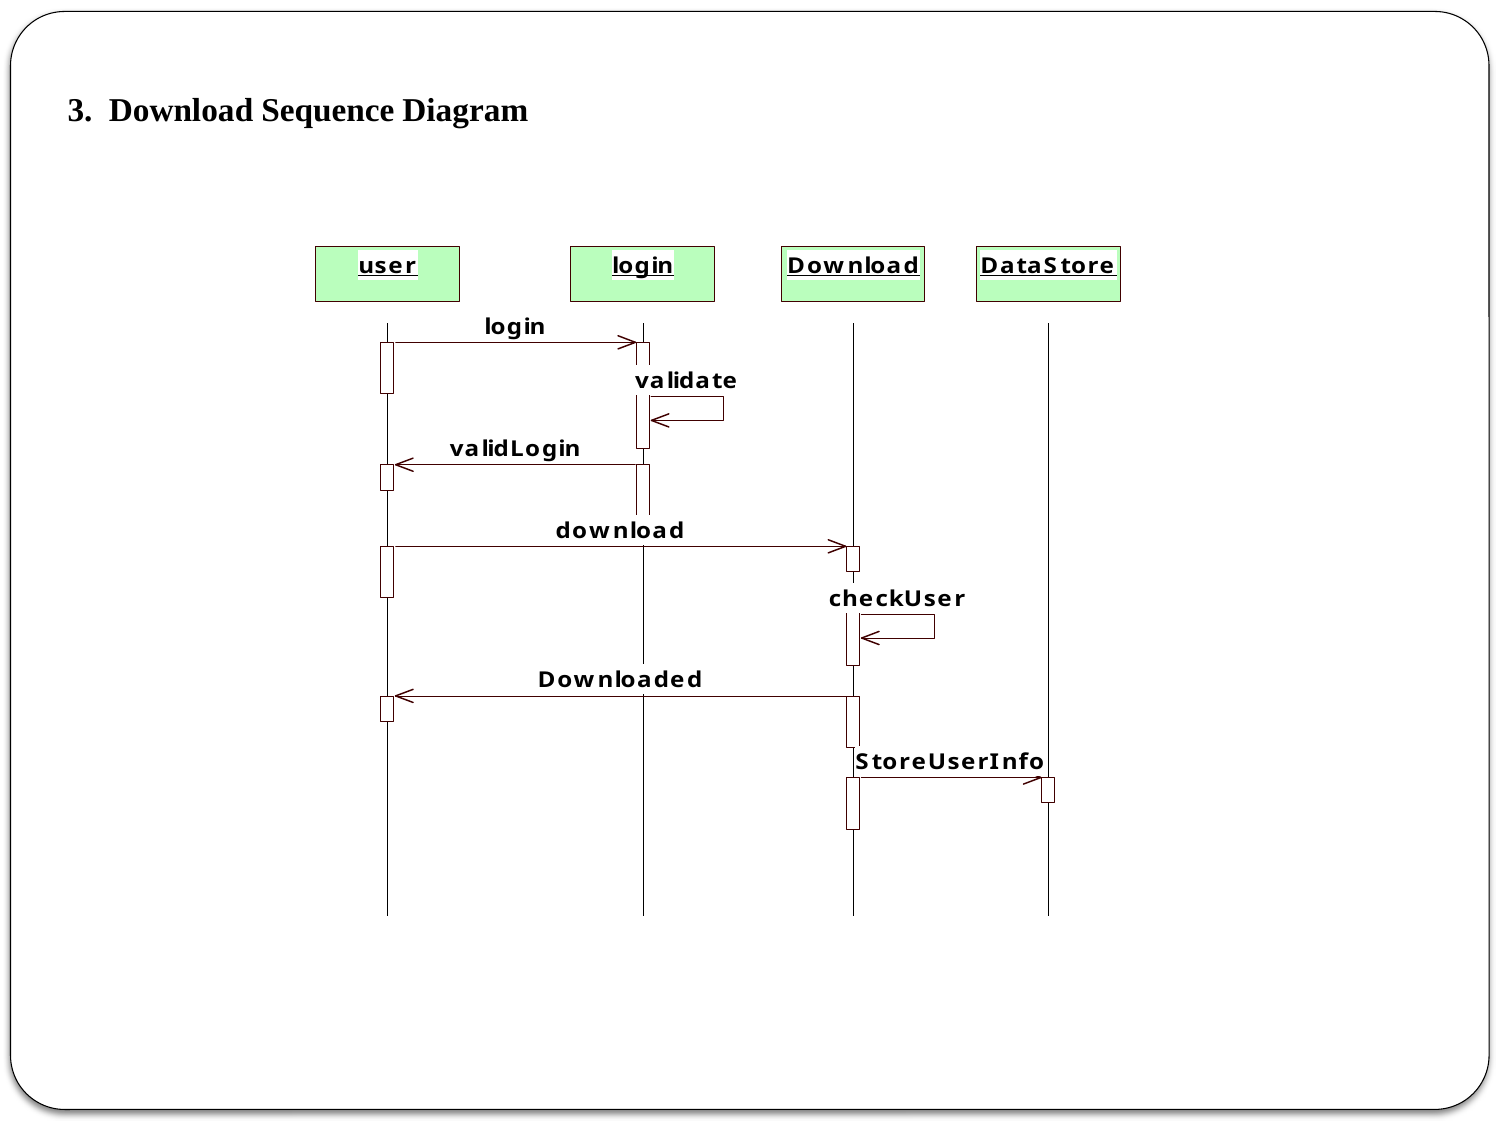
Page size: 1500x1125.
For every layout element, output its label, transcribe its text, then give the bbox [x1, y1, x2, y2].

text_box 3. Download Sequence Diagram [52, 87, 545, 128]
picture [274, 212, 1163, 951]
